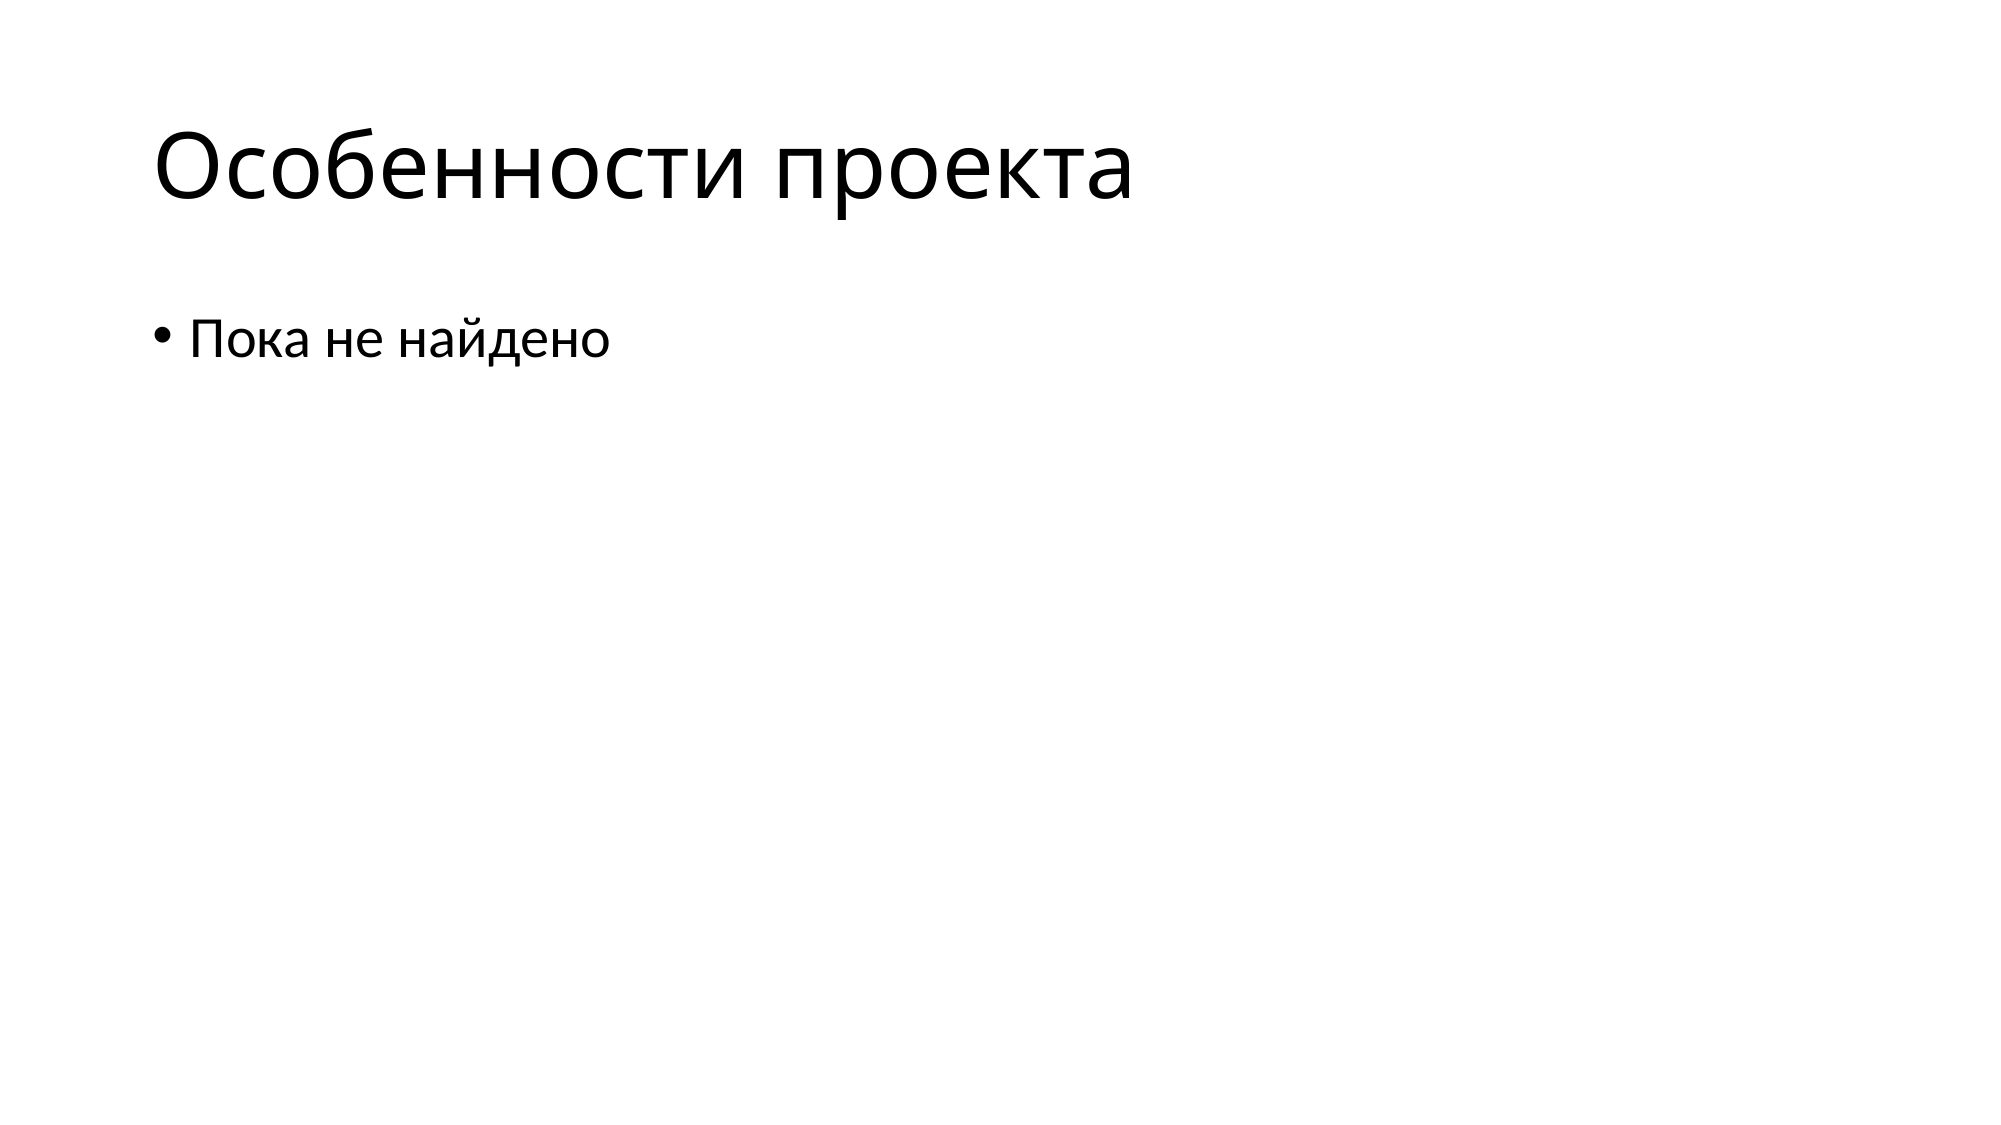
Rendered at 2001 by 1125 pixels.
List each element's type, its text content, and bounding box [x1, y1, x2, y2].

list Пока не найдено [137, 299, 1863, 1014]
title Особенности проекта [137, 59, 1863, 278]
